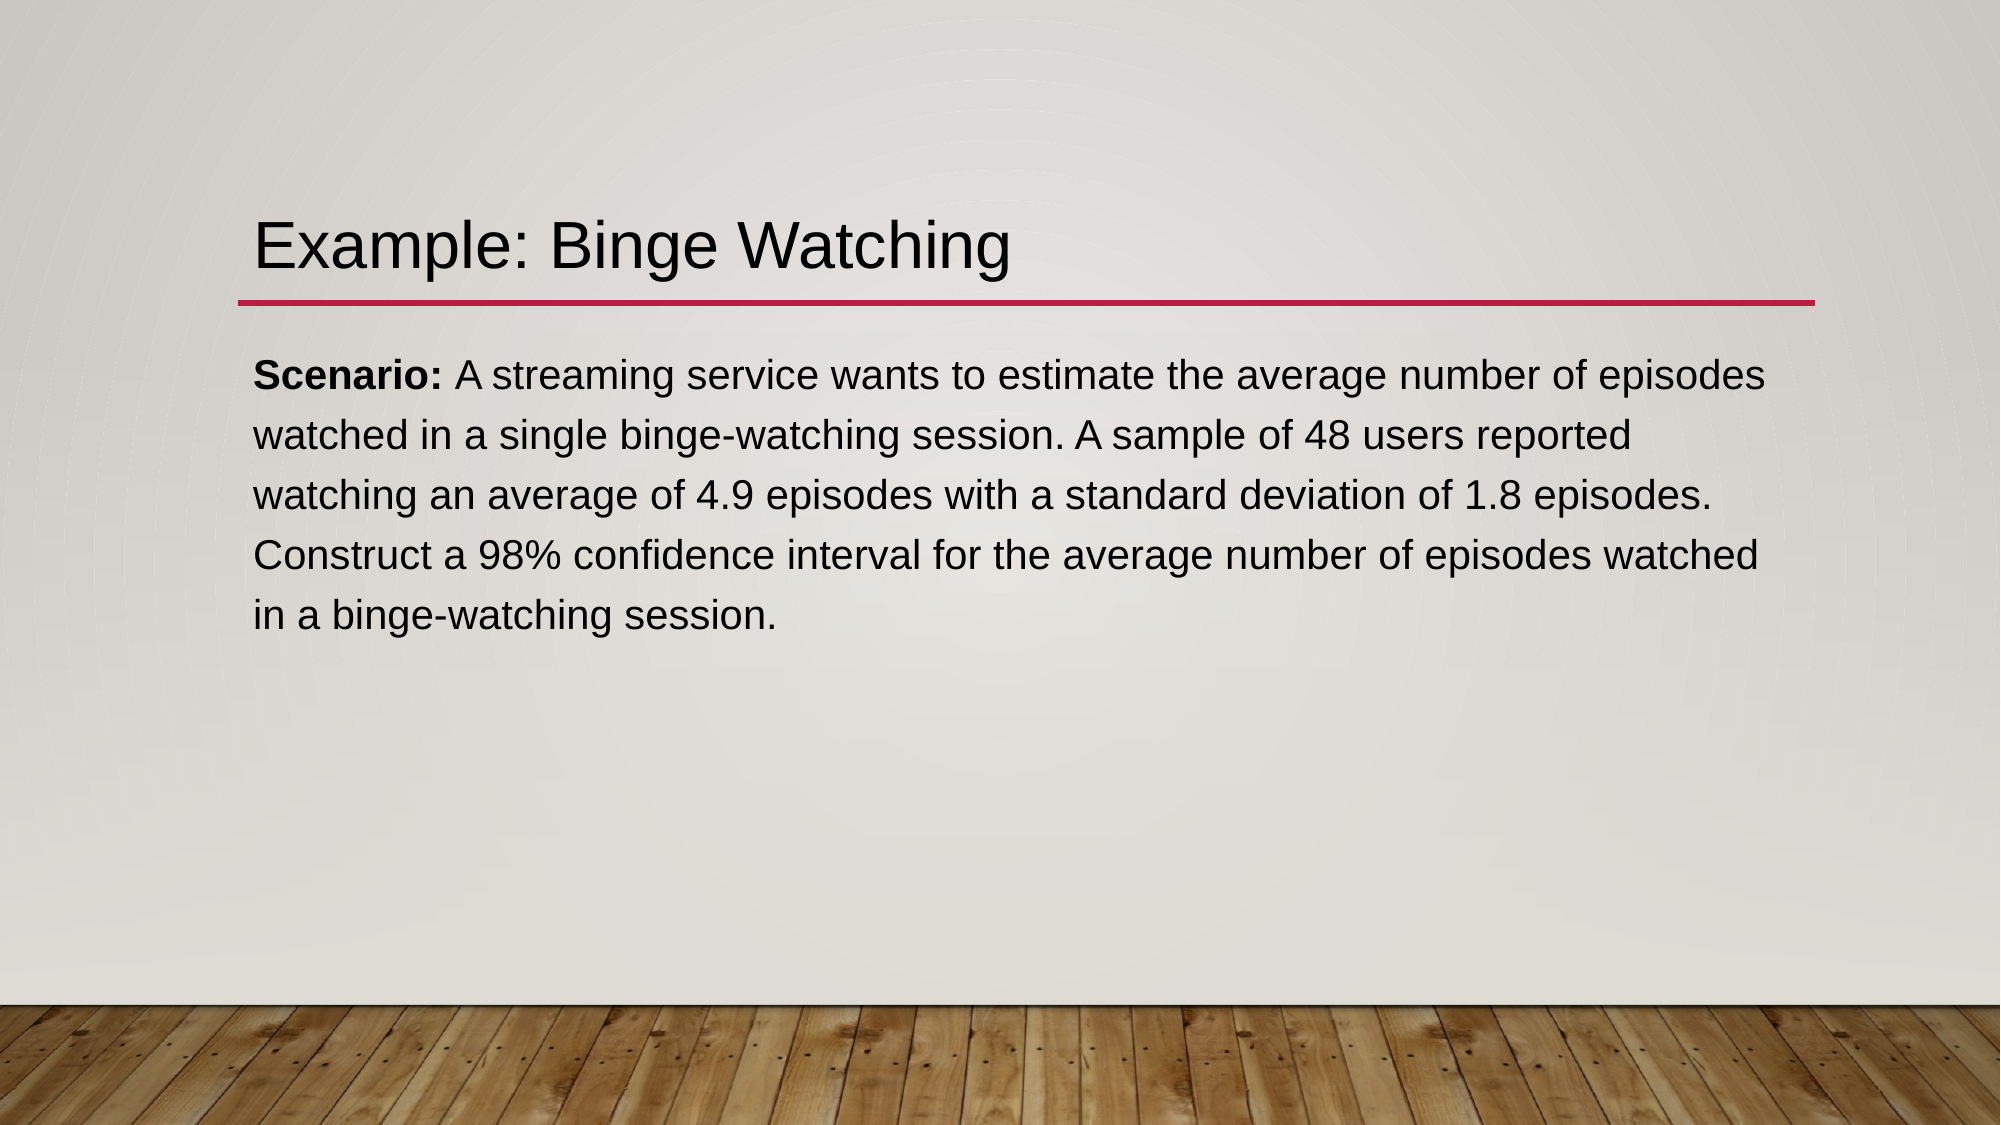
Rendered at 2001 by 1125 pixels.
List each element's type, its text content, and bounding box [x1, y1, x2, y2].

list Scenario: A streaming service wants to estimate the average number of episodes watched in a single binge-watching session. A sample of 48 users reported watching an average of 4.9 episodes with a standard deviation of 1.8 episodes. Construct a 98% confidence interval for the average number of episodes watched in a binge-watching session. [238, 330, 1814, 897]
picture [0, 1005, 2000, 1125]
title Example: Binge Watching [238, 131, 1814, 305]
